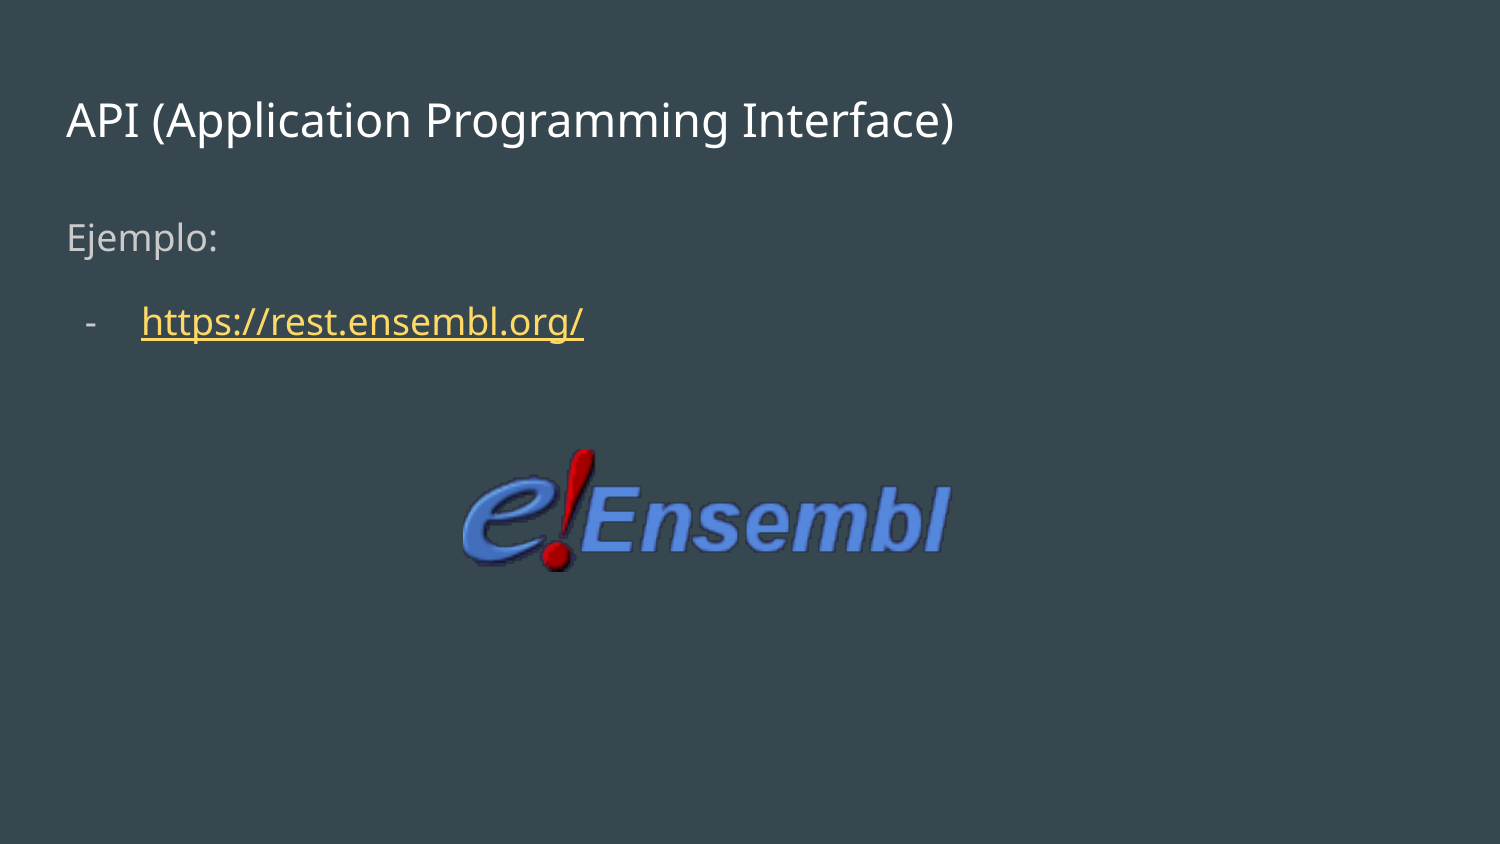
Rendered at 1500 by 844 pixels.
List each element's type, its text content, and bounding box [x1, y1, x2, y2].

list Ejemplo: https://rest.ensembl.org/ [51, 189, 1449, 750]
title API (Application Programming Interface) [51, 72, 1449, 167]
picture [462, 449, 963, 572]
